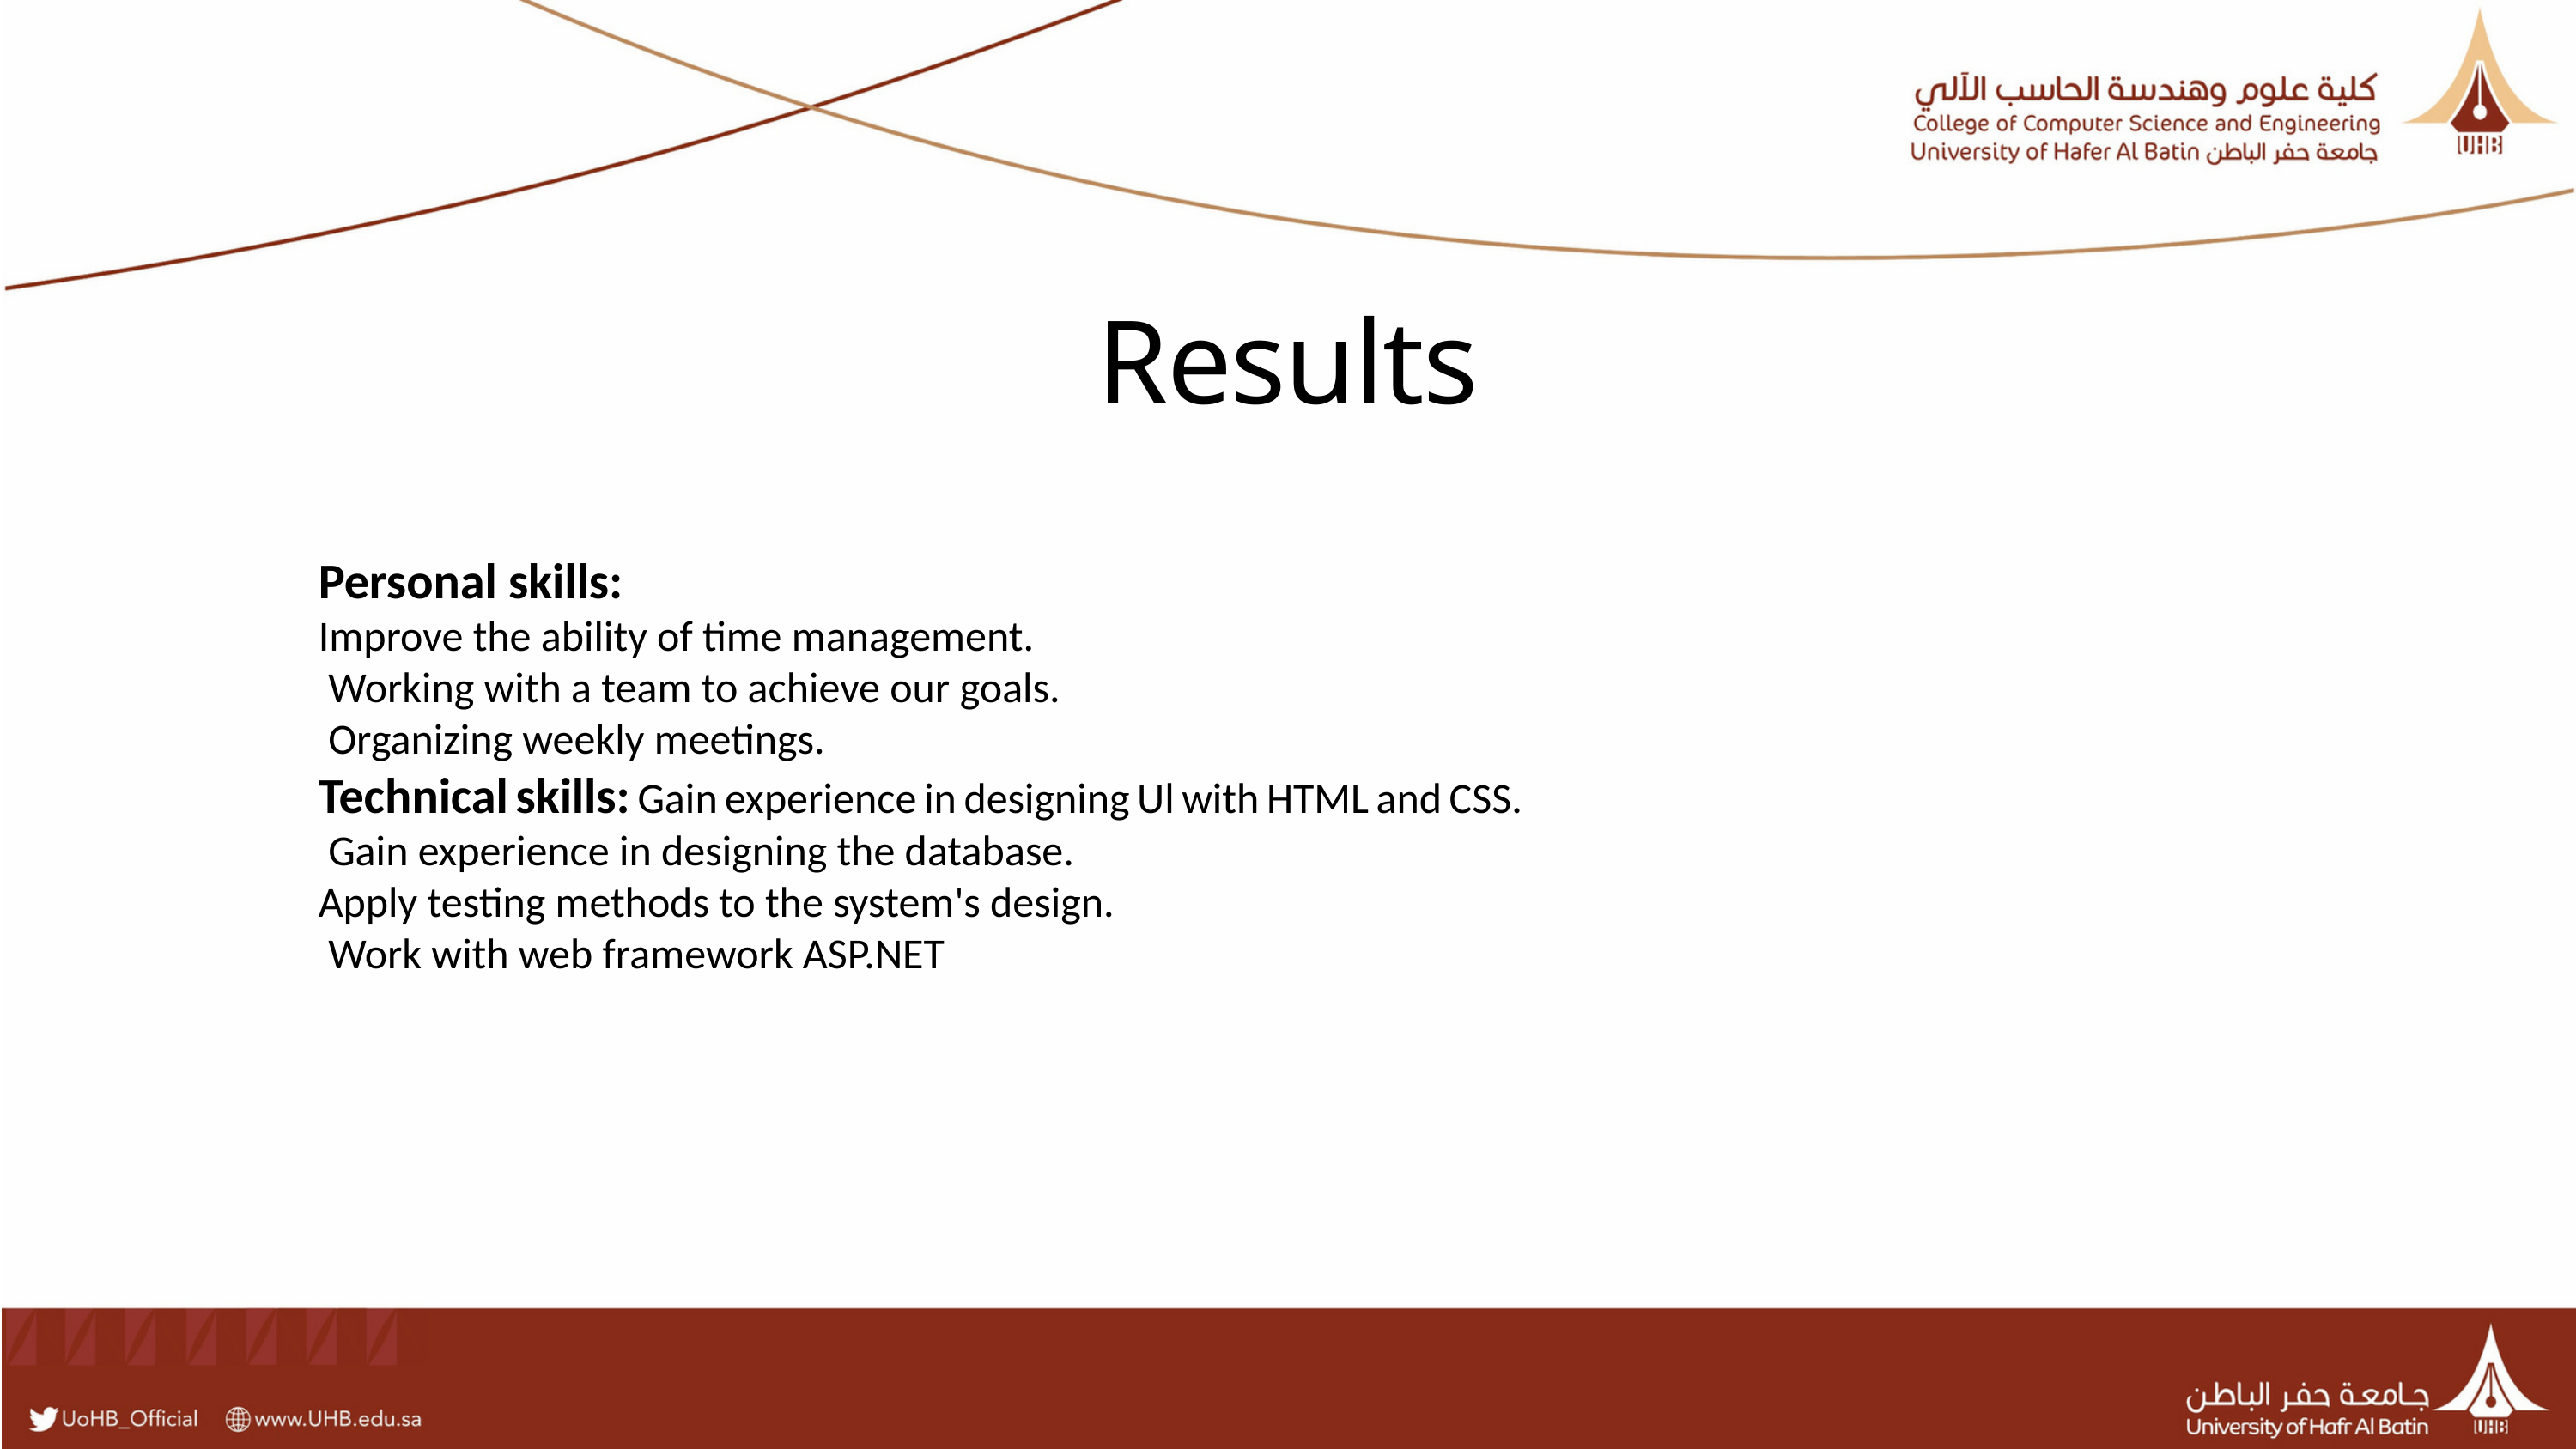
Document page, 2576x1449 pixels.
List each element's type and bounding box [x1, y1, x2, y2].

text_box [1, 0, 2576, 1449]
